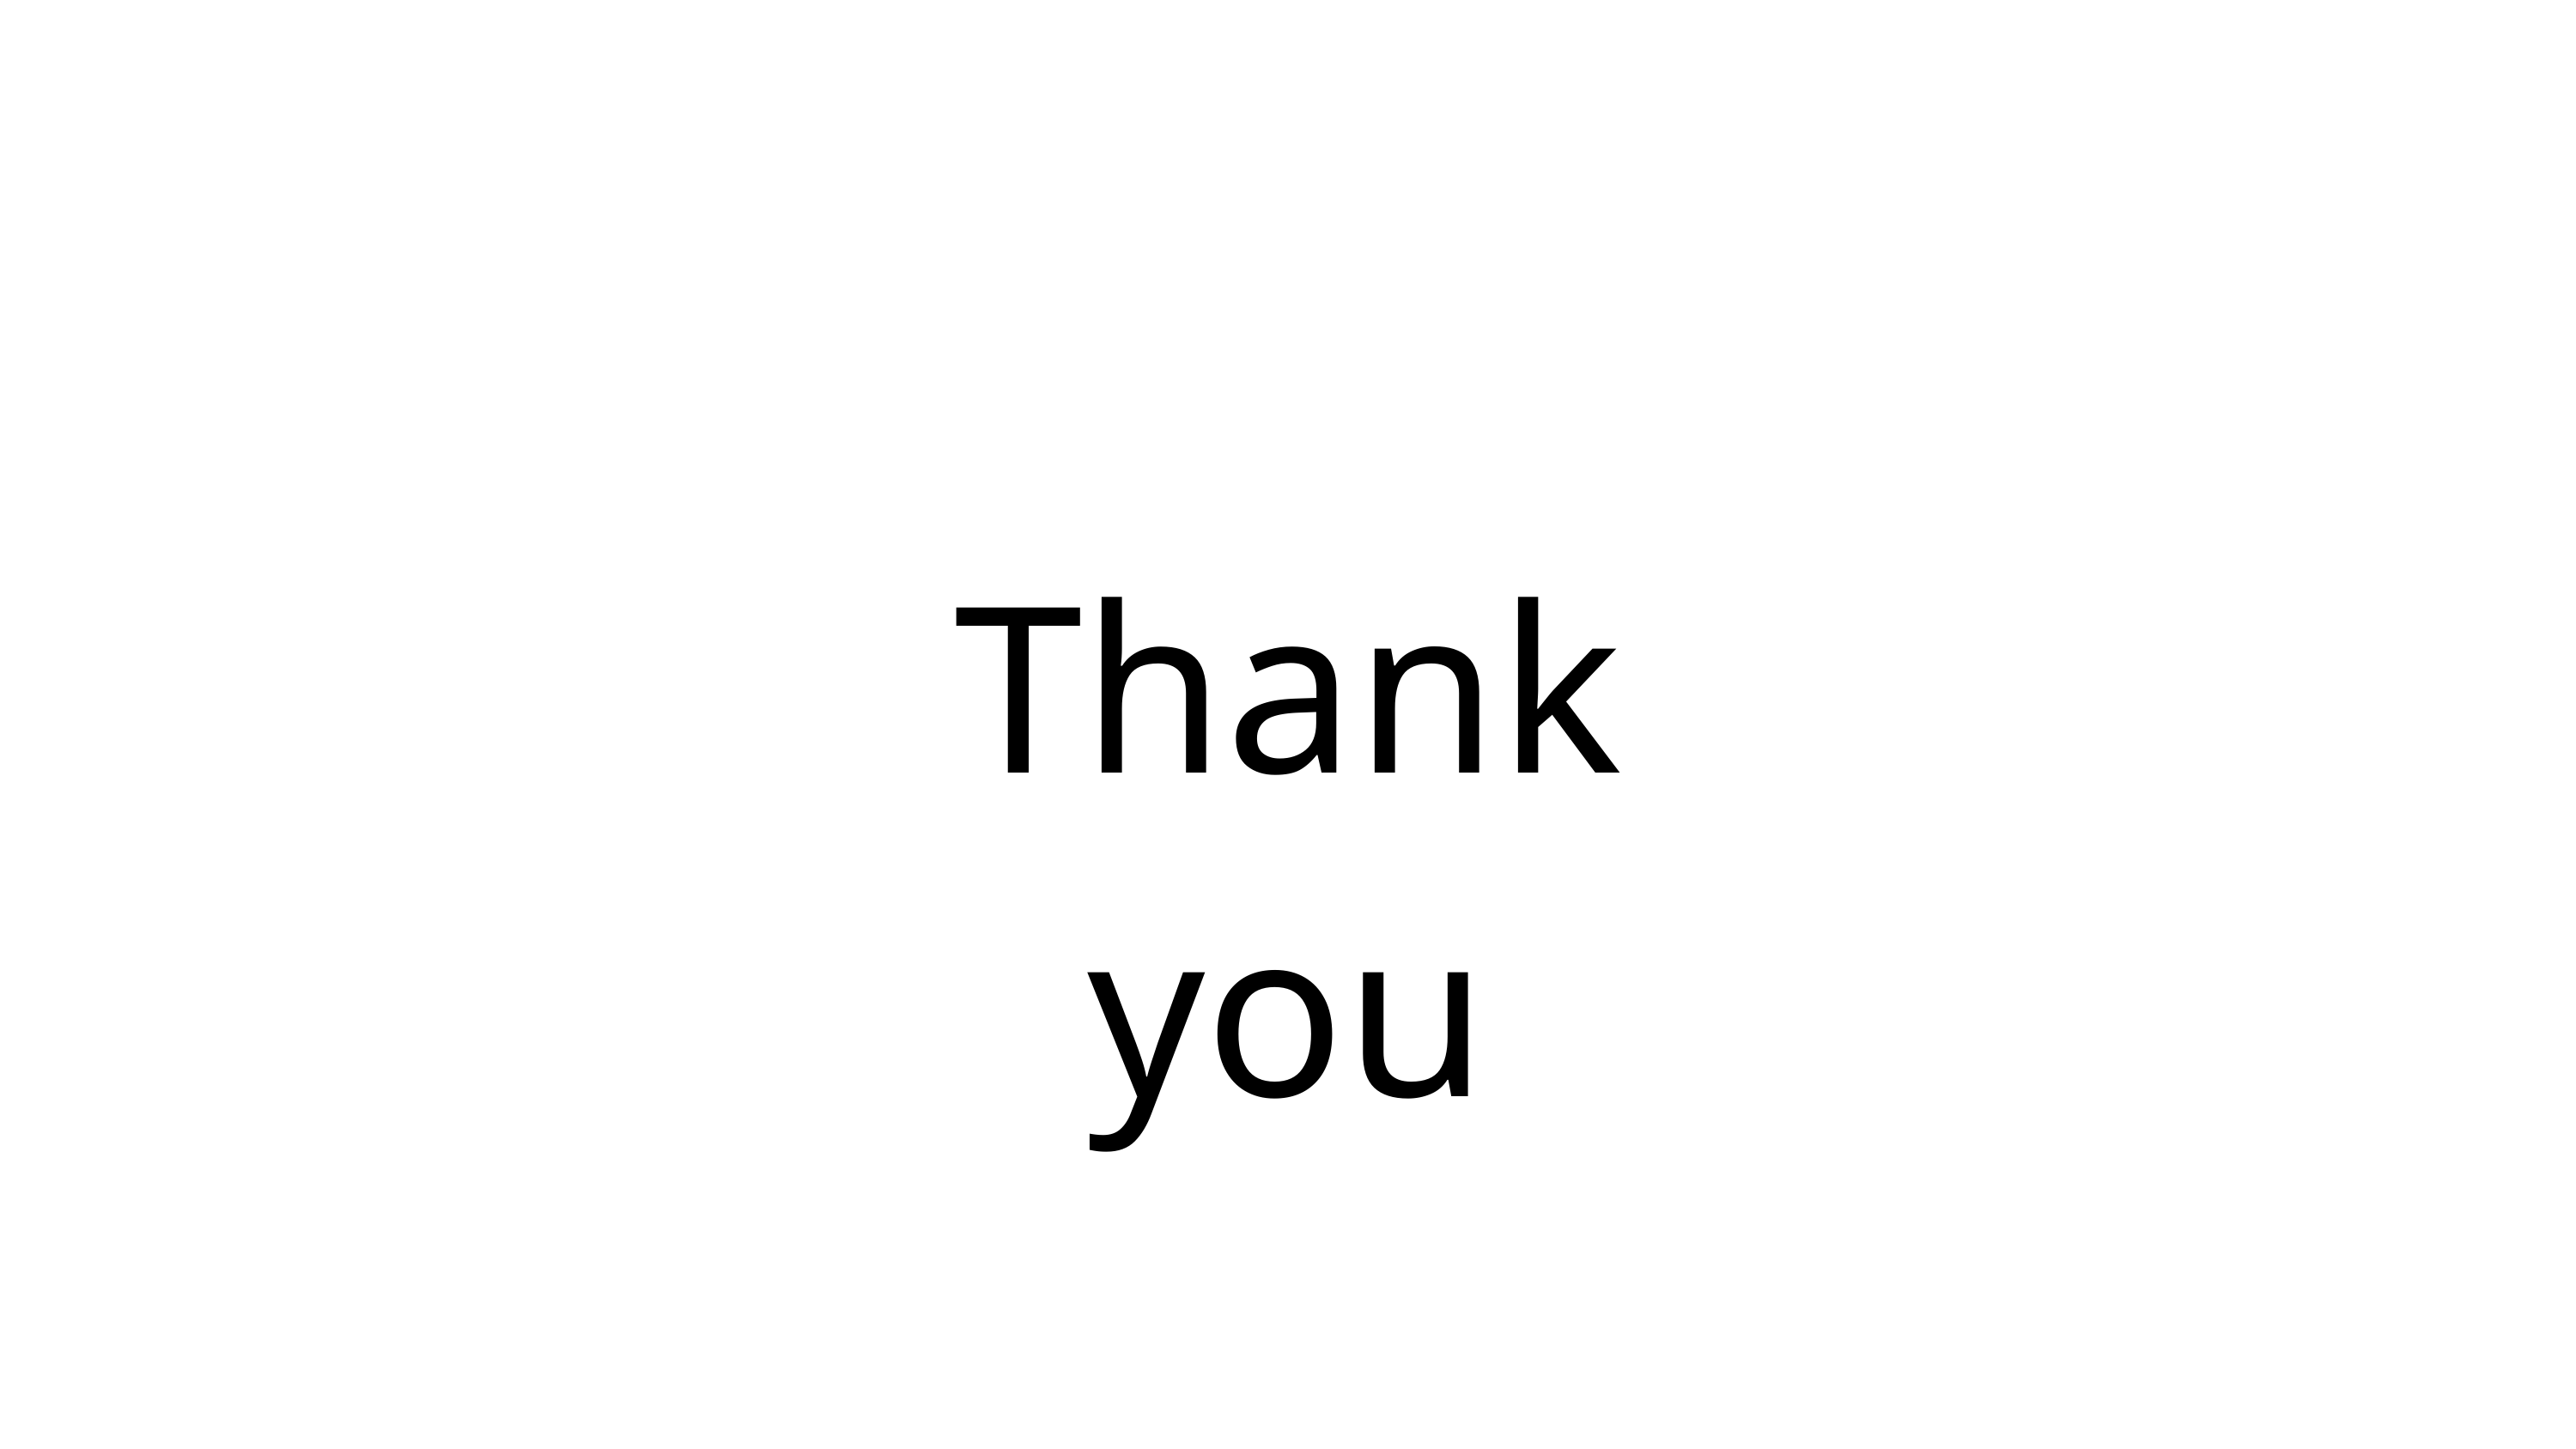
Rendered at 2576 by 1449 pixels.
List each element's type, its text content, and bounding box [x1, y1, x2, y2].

text_box Thank you [724, 495, 1852, 1143]
